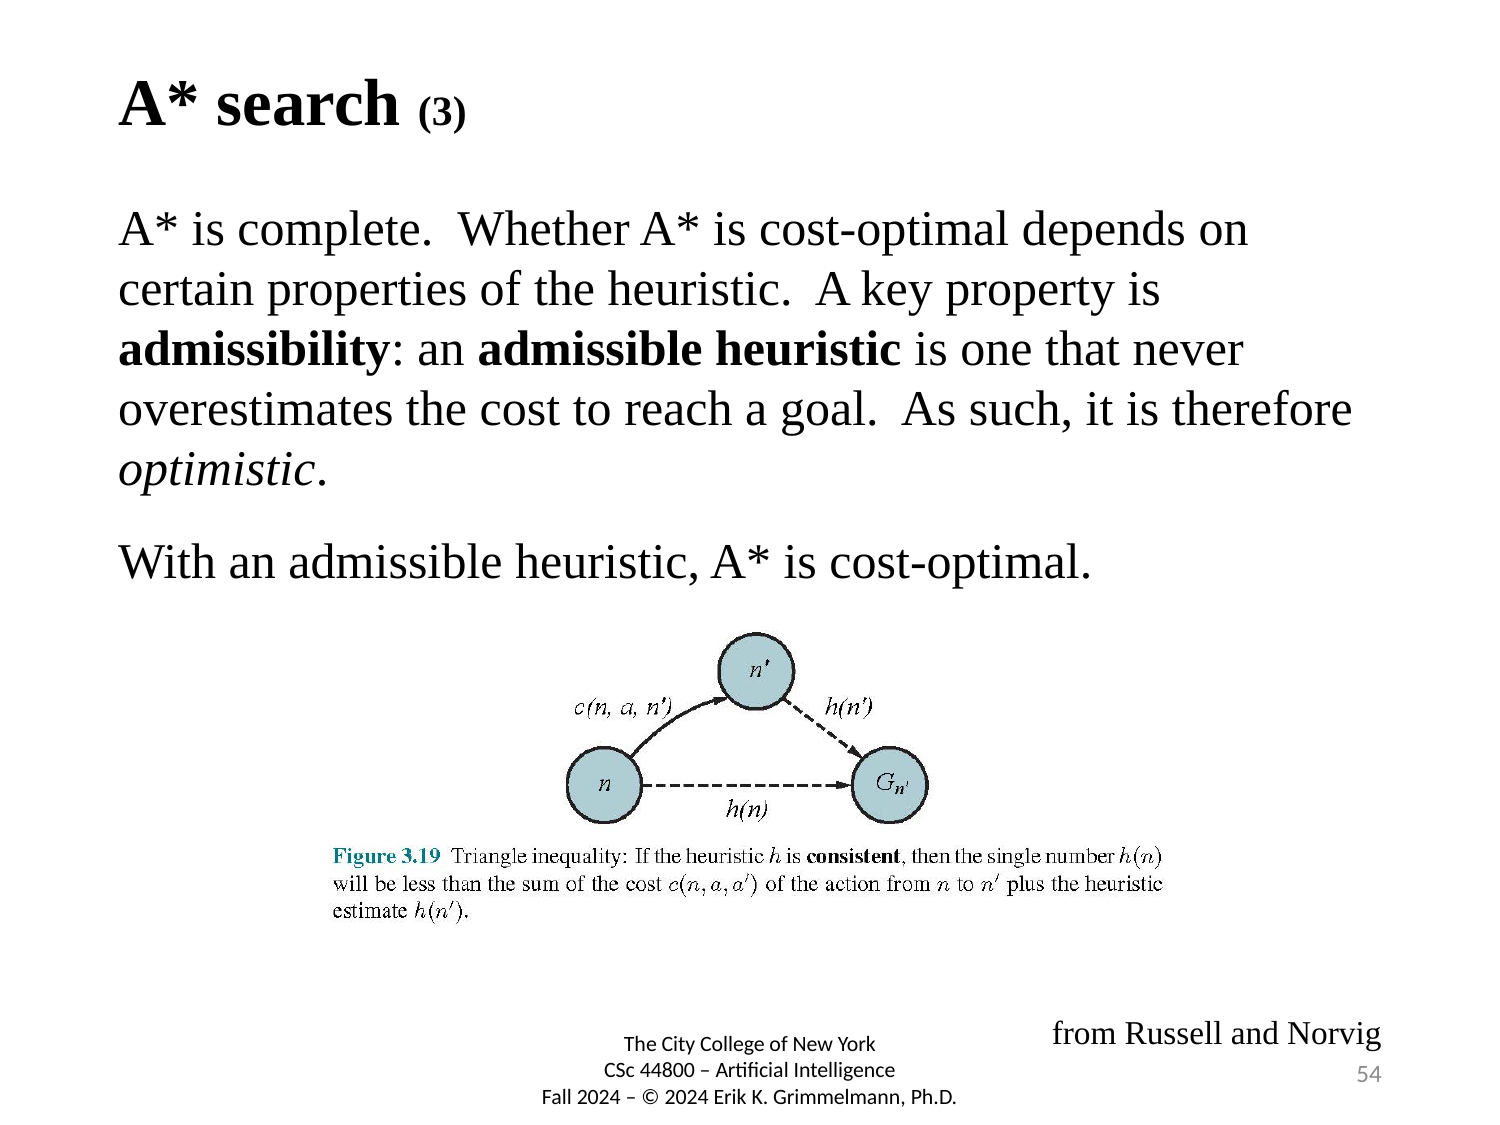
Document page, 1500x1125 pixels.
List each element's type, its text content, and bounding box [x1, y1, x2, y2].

text_box from Russell and Norvig [988, 1018, 1397, 1059]
picture [329, 623, 1171, 928]
list A* is complete. Whether A* is cost-optimal depends on certain properties of the heuristic. A key property is admissibility: an admissible heuristic is one that never overestimates the cost to reach a goal. As such, it is therefore optimistic. With an admissible heuristic, A* is cost-optimal. [103, 187, 1397, 1018]
title A* search (3) [103, 59, 1397, 148]
slide_number 54 [1059, 1059, 1397, 1103]
